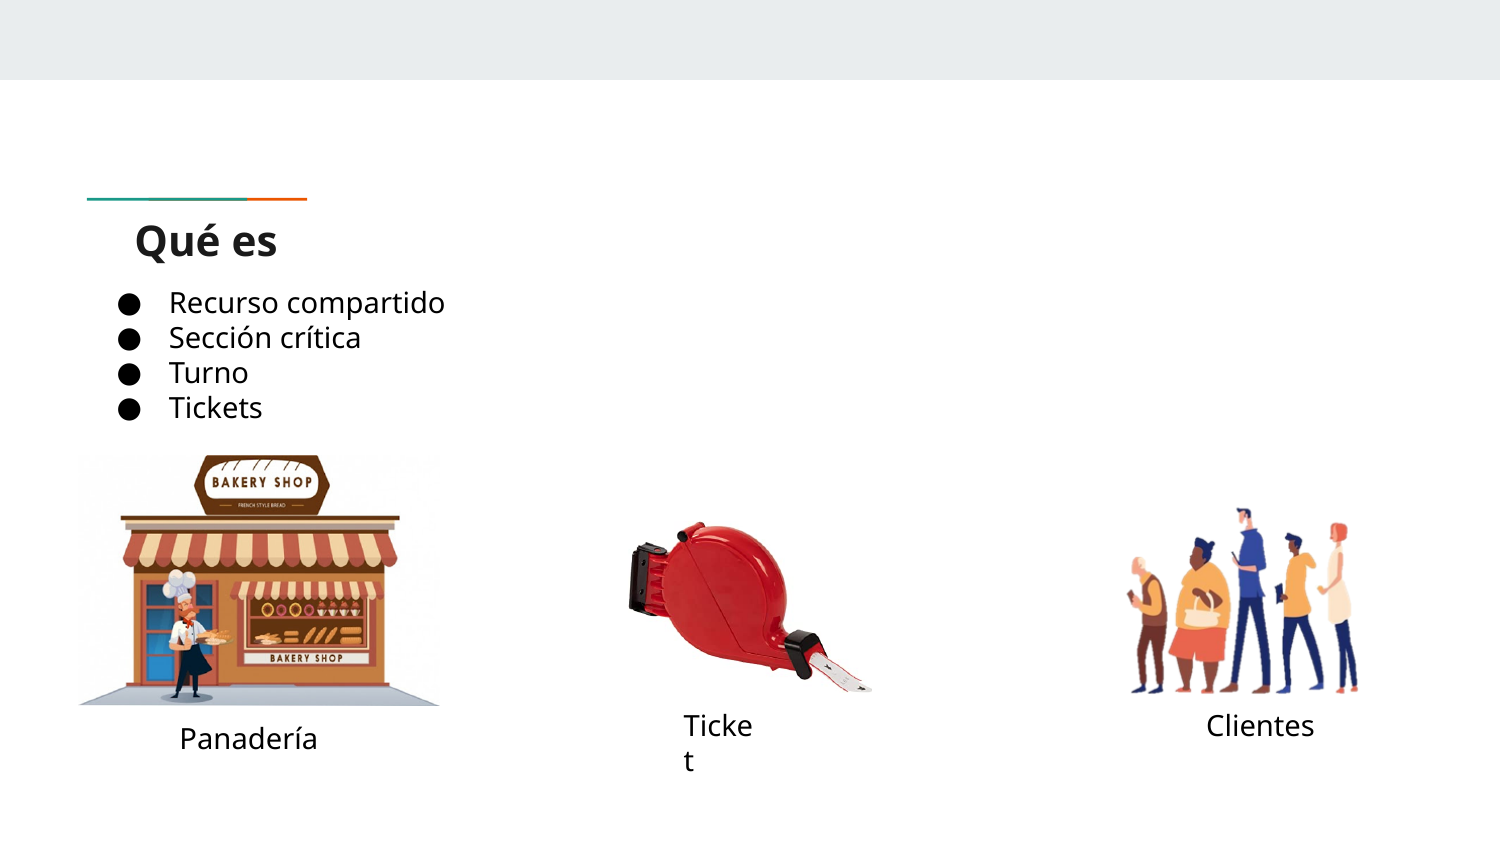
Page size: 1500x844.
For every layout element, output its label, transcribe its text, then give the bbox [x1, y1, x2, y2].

text_box Recurso compartido Sección crítica Turno Tickets [78, 269, 742, 439]
text_box Clientes [1187, 720, 1334, 758]
text_box Ticket [668, 702, 771, 793]
picture [78, 454, 440, 706]
picture [628, 521, 872, 693]
picture [999, 468, 1382, 713]
text_box Panadería [127, 715, 371, 771]
title Qué es [119, 196, 1381, 285]
